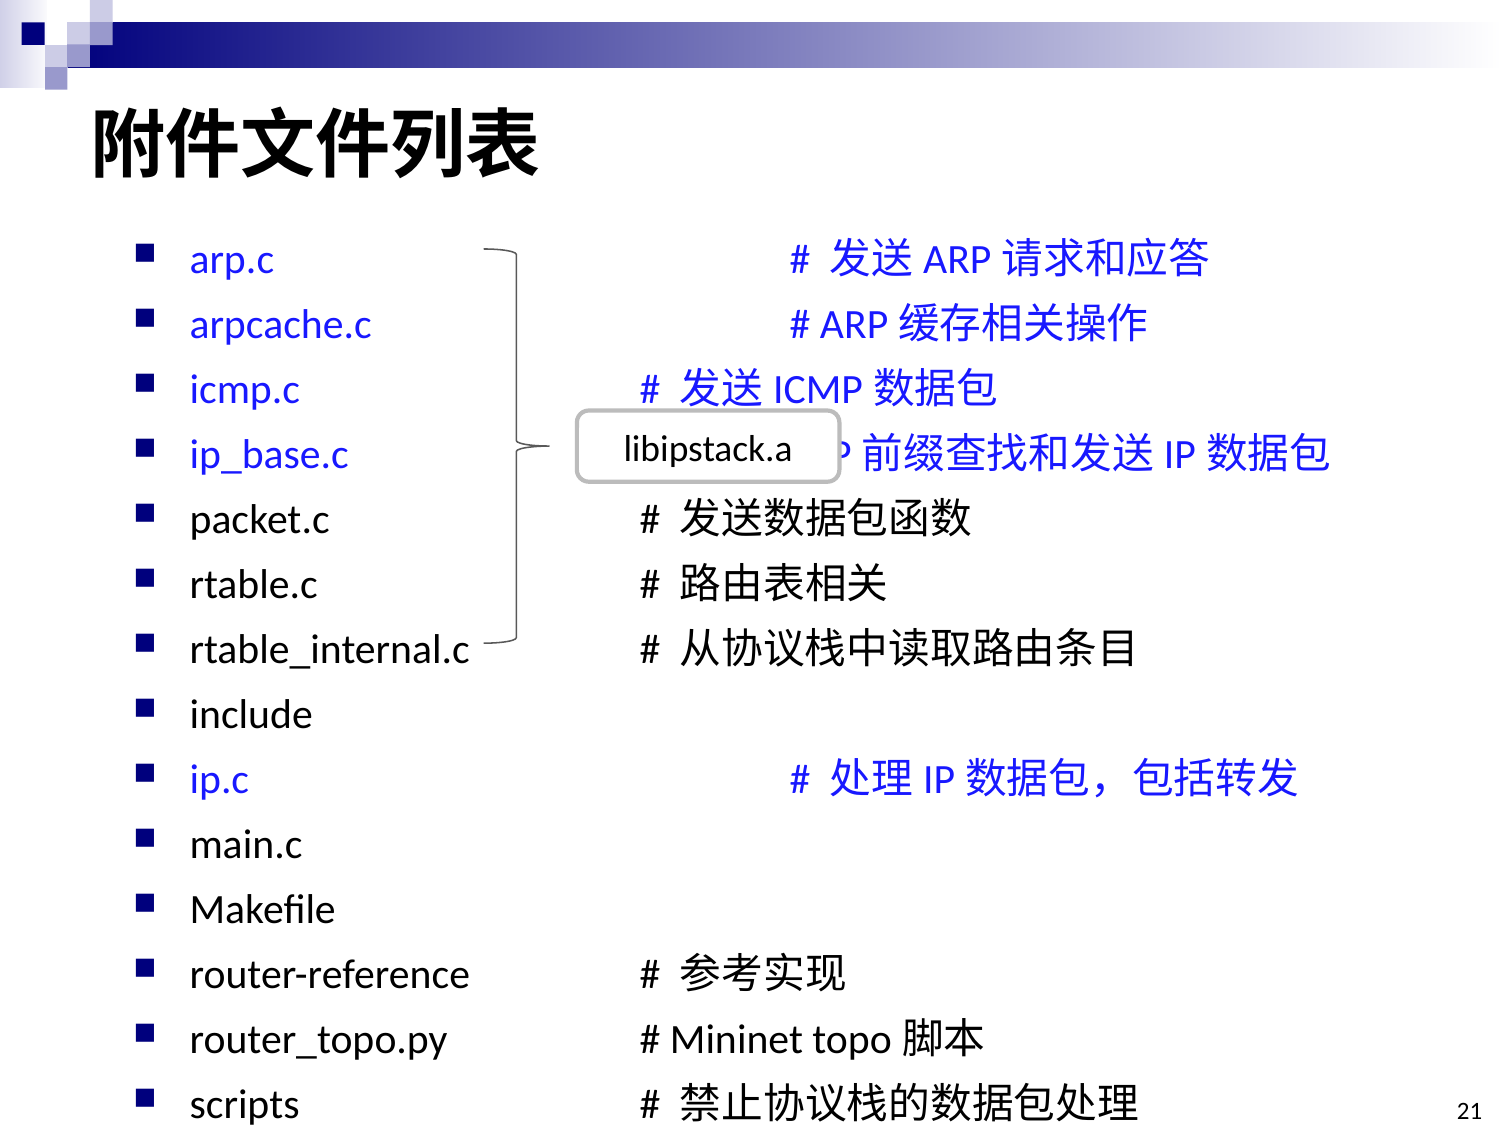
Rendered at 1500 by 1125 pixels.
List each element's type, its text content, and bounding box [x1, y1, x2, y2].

title 附件文件列表 [75, 75, 1425, 209]
text_box [483, 248, 550, 644]
slide_number 21 [1448, 1100, 1483, 1125]
text_box libipstack.a [574, 408, 842, 484]
list arp.c # 发送ARP请求和应答 arpcache.c # ARP缓存相关操作 icmp.c # 发送ICMP数据包 ip_base.c # IP前缀查找和发送IP数据包 packet.c # 发送数据包函数 rtable.c # 路由表相关 rtable_internal.c # 从协议栈中读取路由条目 include ip.c # 处理IP数据包，包括转发 main.c Makefile router-reference # 参考实现 router_topo.py # Mininet topo脚本 scripts # 禁止协议栈的数据包处理 [118, 209, 1469, 1036]
